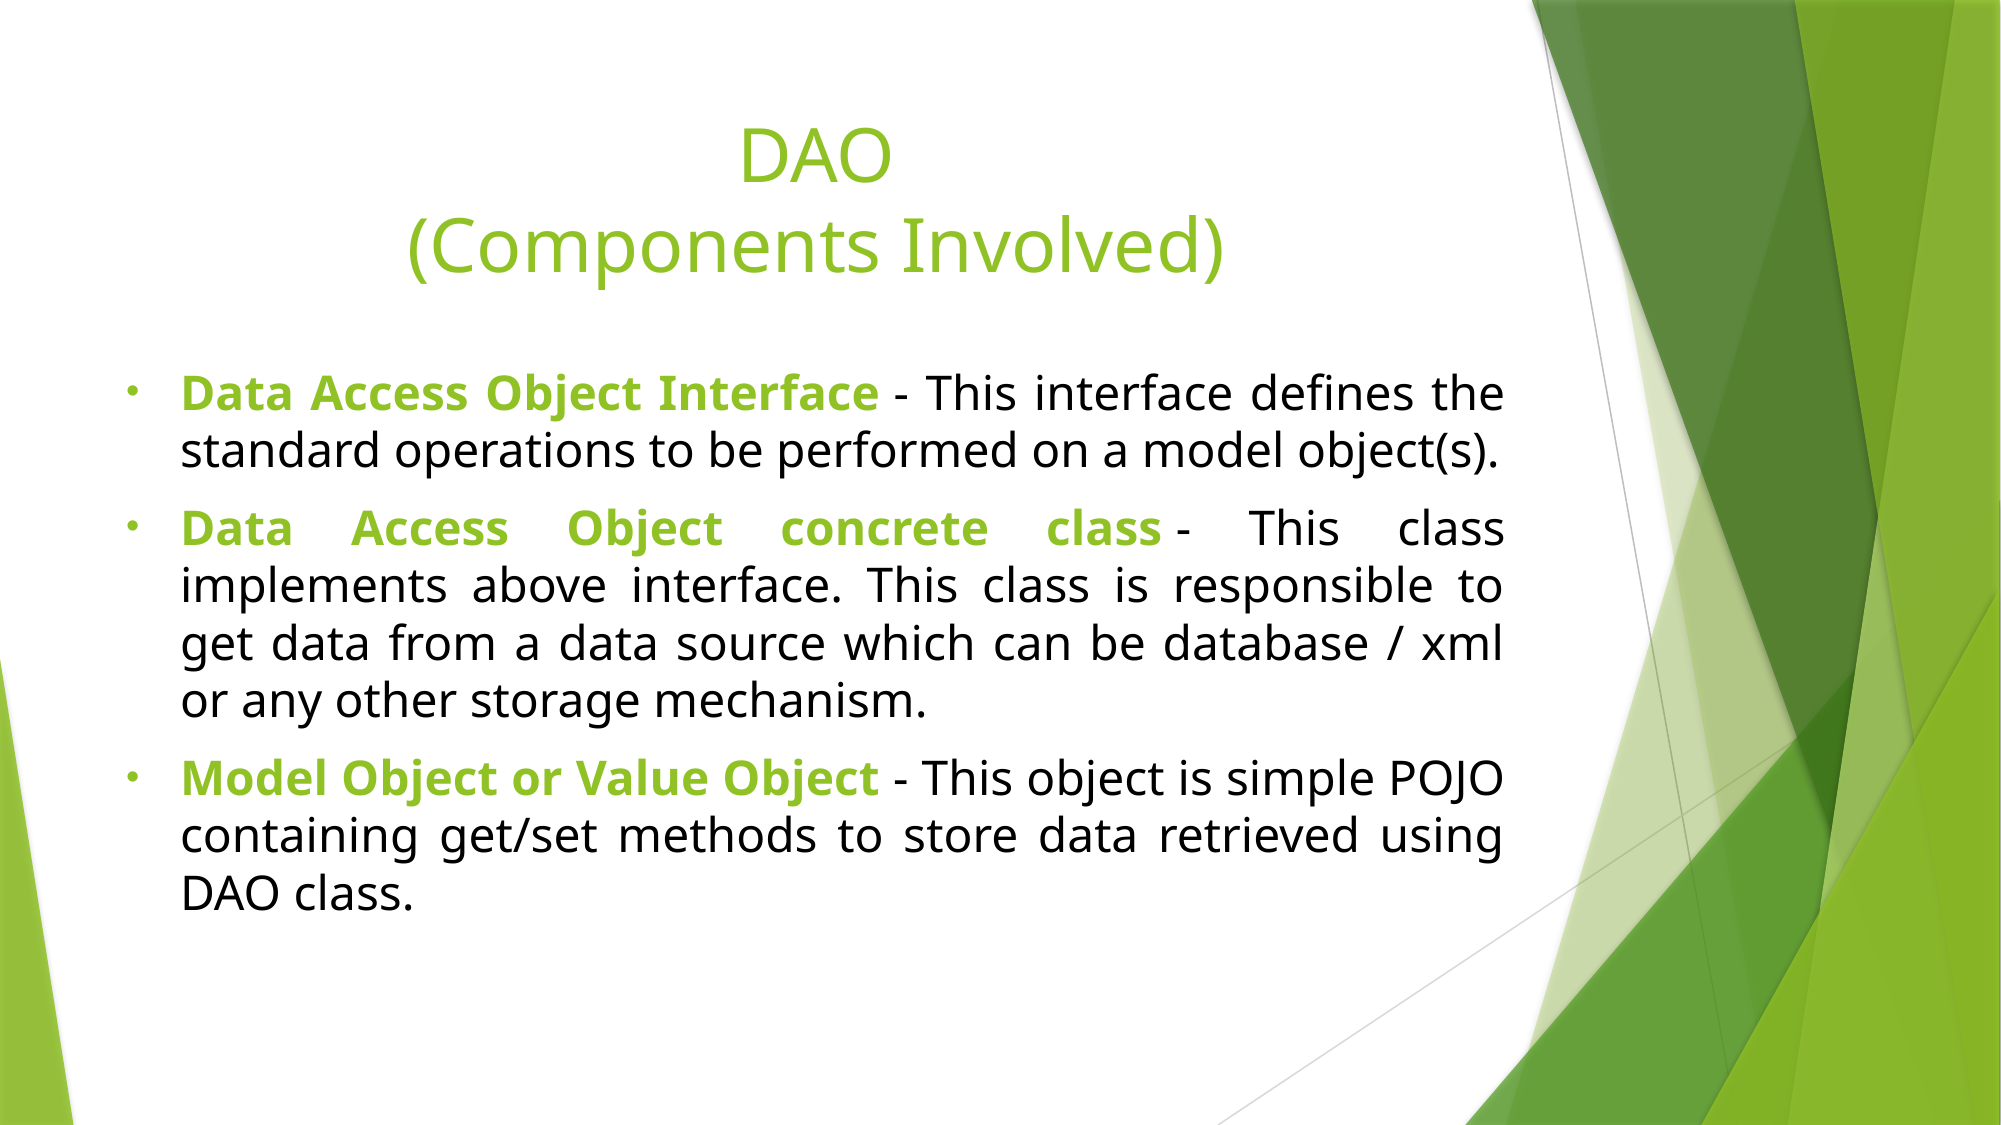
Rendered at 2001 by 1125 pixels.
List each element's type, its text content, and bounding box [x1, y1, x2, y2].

title DAO (Components Involved) [111, 99, 1522, 317]
list Data Access Object Interface - This interface defines the standard operations to be performed on a model object(s). Data Access Object concrete class - This class implements above interface. This class is responsible to get data from a data source which can be database / xml or any other storage mechanism. Model Object or Value Object - This object is simple POJO containing get/set methods to store data retrieved using DAO class. [111, 354, 1522, 992]
